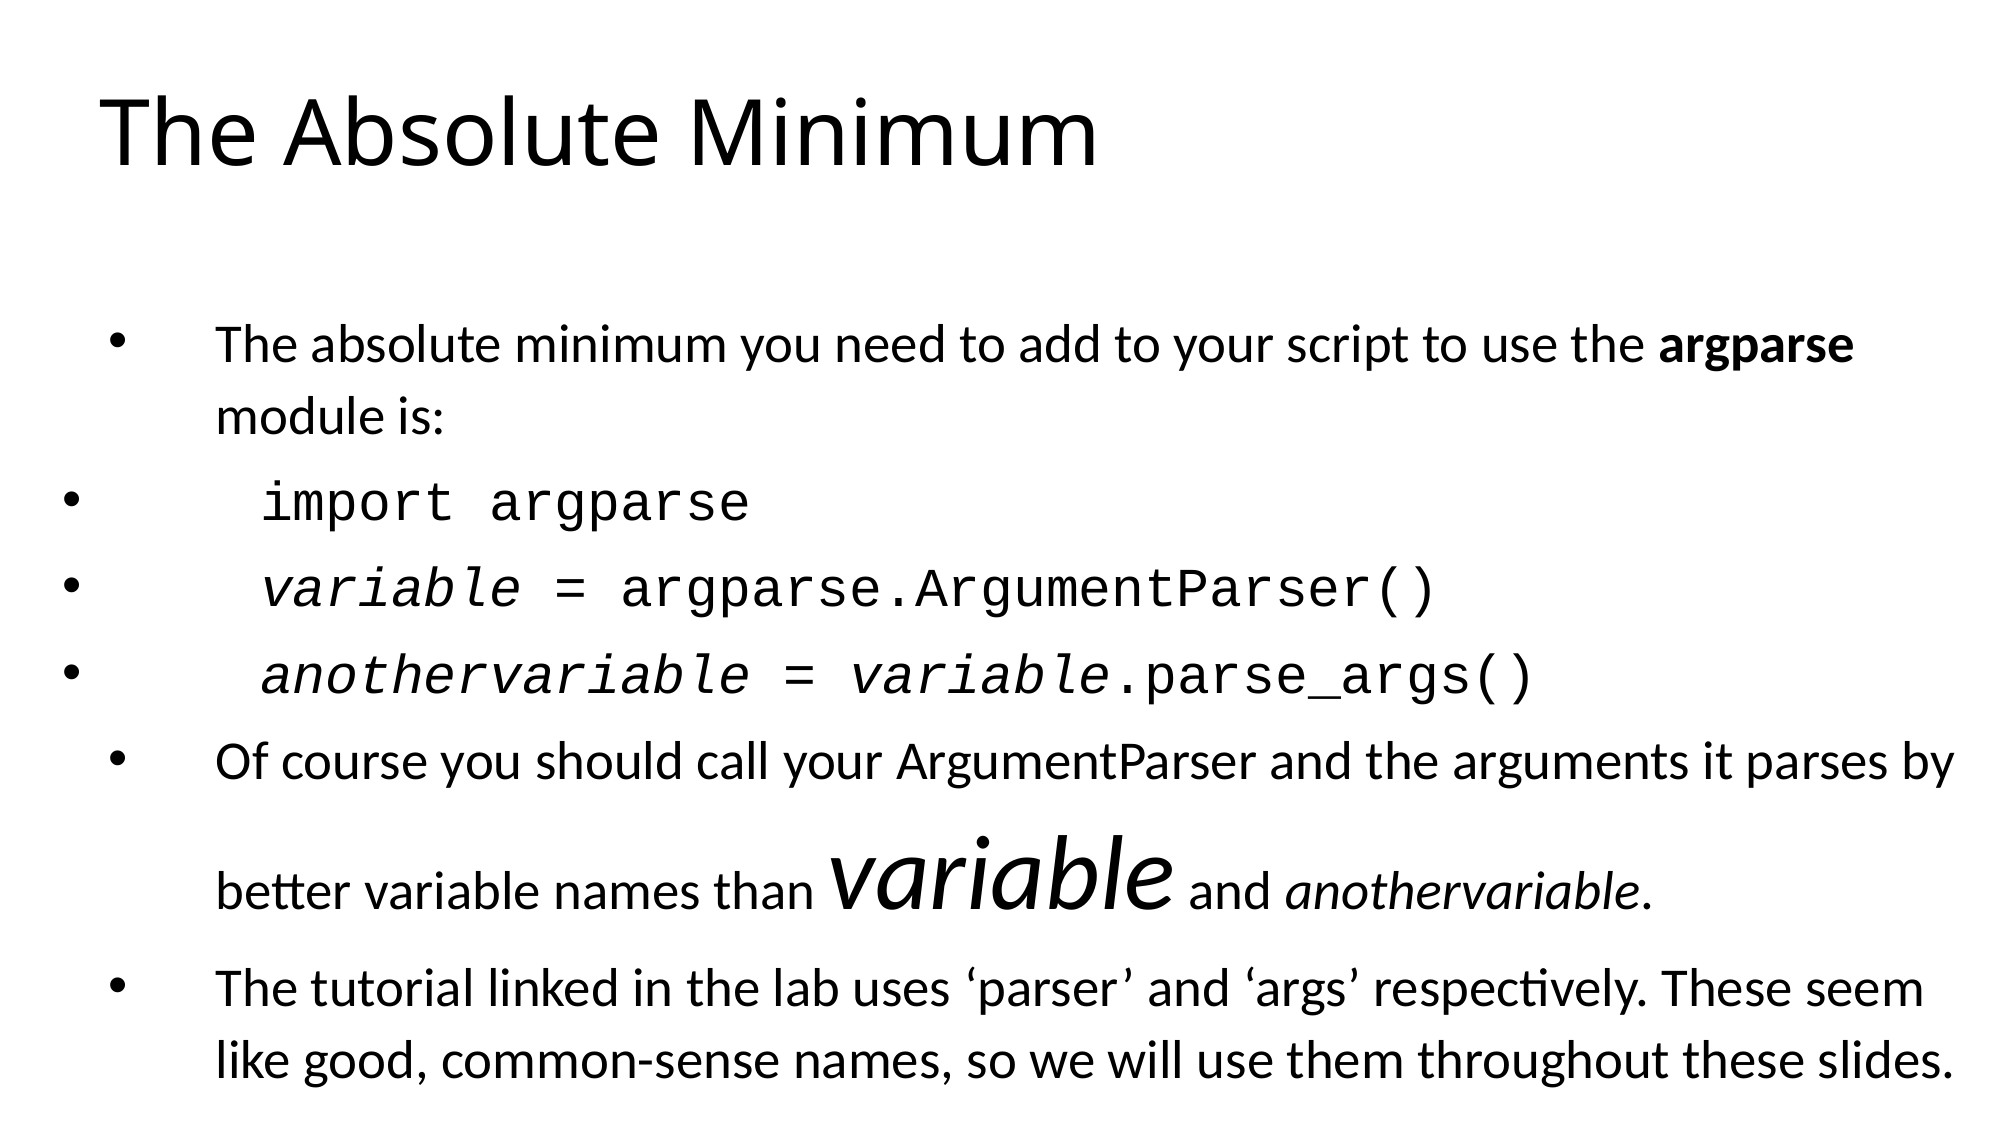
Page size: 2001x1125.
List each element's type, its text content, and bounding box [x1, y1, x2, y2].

subtitle The absolute minimum you need to add to your script to use the argparse module is: import argparse variable = argparse.ArgumentParser() anothervariable = variable.parse_args() Of course you should call your ArgumentParser and the arguments it parses by better variable names than variable and anothervariable. The tutorial linked in the lab uses ‘parser’ and ‘args’ respectively. These seem like good, common-sense names, so we will use them throughout these slides. [45, 265, 1960, 1125]
title The Absolute Minimum [99, 42, 1493, 229]
